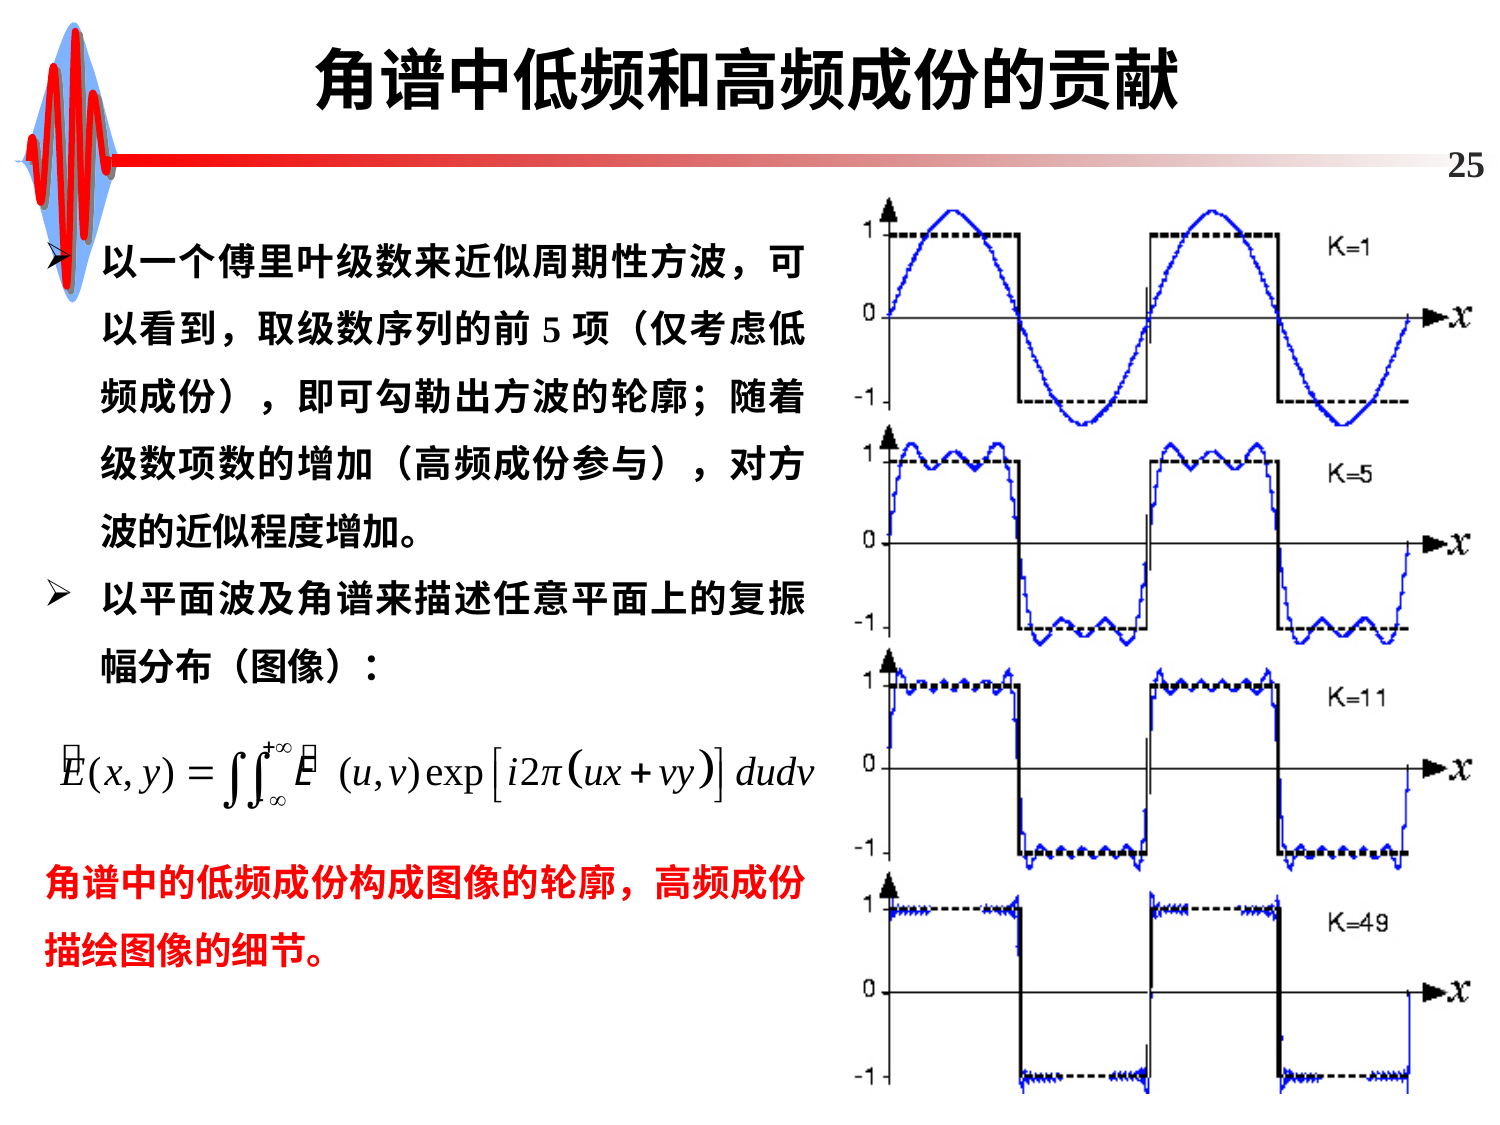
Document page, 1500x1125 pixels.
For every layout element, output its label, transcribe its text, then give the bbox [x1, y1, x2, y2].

text_box 角谱中的低频成份构成图像的轮廓，高频成份描绘图像的细节。 [29, 829, 821, 979]
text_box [52, 727, 822, 817]
picture [850, 195, 1483, 1095]
title 角谱中低频和高频成份的贡献 [159, 19, 1334, 137]
text_box 以一个傅里叶级数来近似周期性方波，可以看到，取级数序列的前5项（仅考虑低频成份），即可勾勒出方波的轮廓；随着级数项数的增加（高频成份参与），对方波的近似程度增加。 以平面波及角谱来描述任意平面上的复振幅分布（图像）： [29, 208, 821, 696]
slide_number 25 [1370, 145, 1500, 181]
